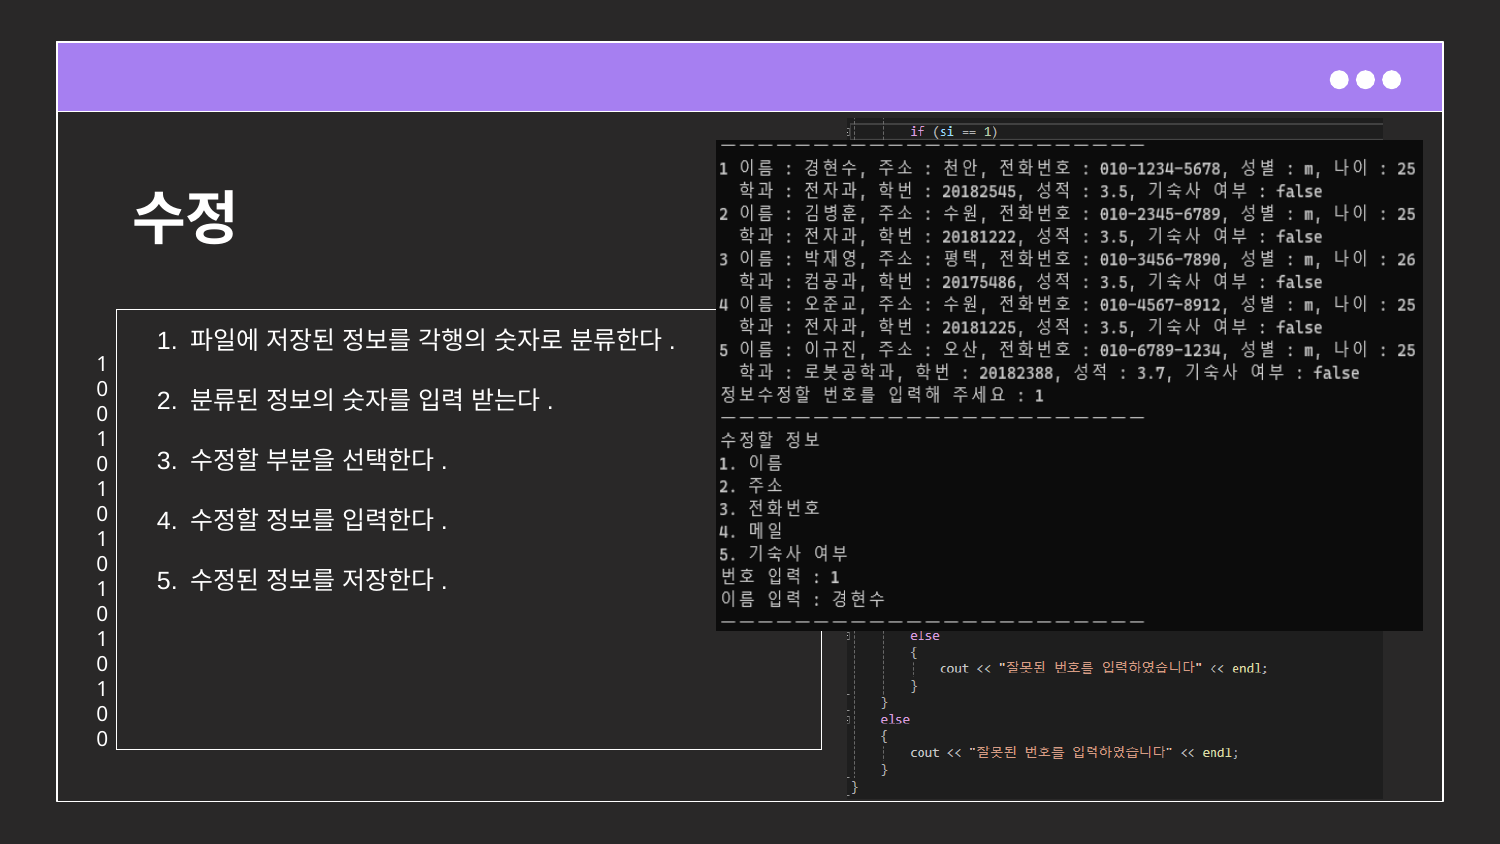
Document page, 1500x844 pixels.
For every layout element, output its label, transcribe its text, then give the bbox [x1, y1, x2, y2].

title 수정 [116, 164, 711, 266]
subtitle 1. 파일에 저장된 정보를 각행의 숫자로 분류한다. 2. 분류된 정보의 숫자를 입력 받는다. 3. 수정할 부분을 선택한다. 4. 수정할 정보를 입력한다. 5. 수정된 정보를 저장한다. [116, 309, 822, 750]
picture [716, 117, 1424, 799]
